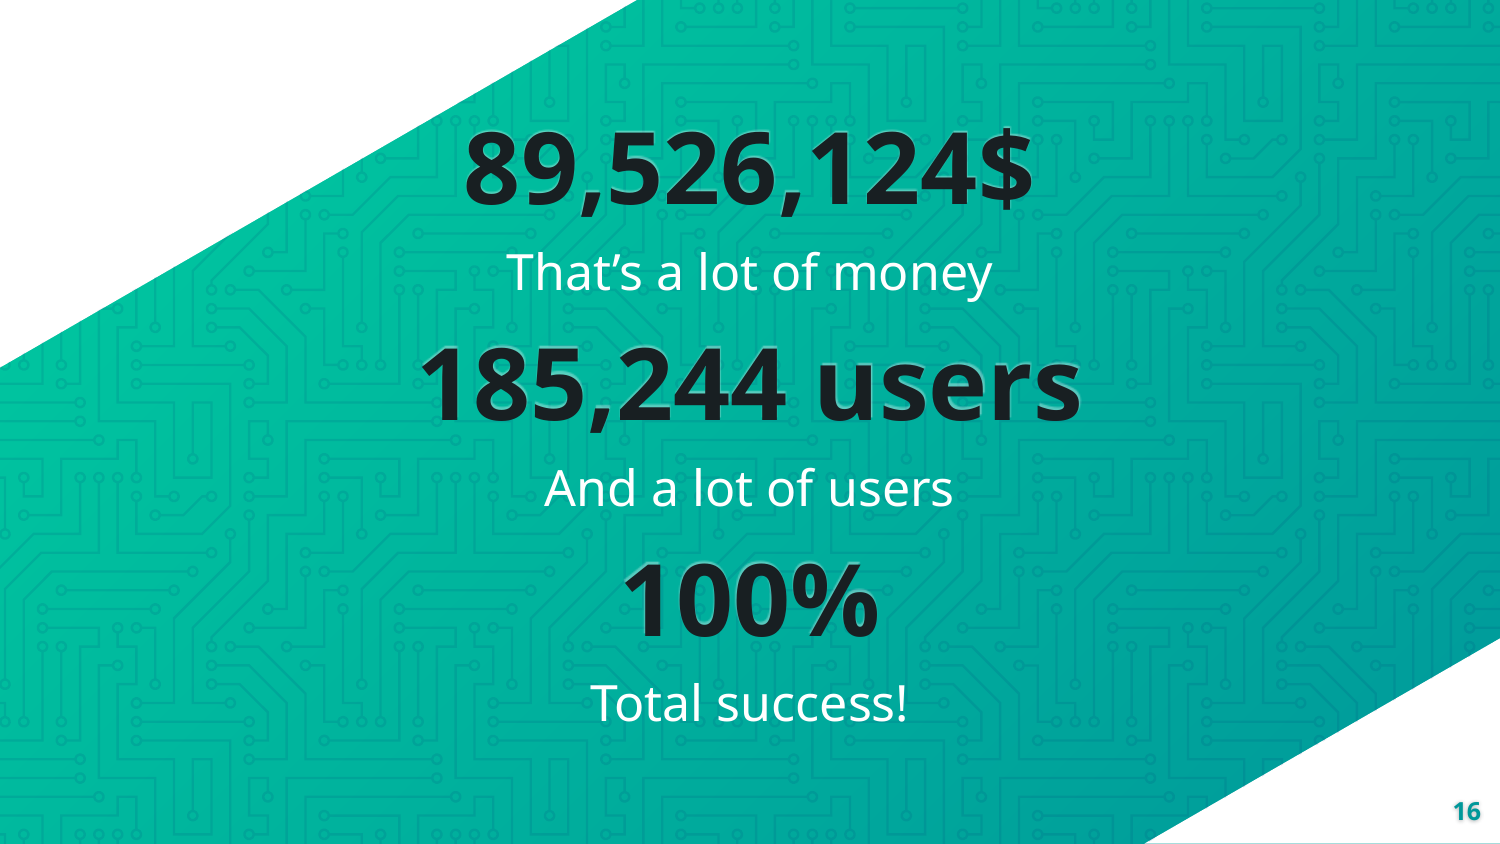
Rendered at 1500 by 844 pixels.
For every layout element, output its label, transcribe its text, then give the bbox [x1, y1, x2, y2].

slide_number ‹#› [1391, 779, 1482, 844]
subtitle That’s a lot of money [140, 231, 1360, 308]
subtitle Total success! [140, 662, 1360, 739]
title 185,244 users [140, 334, 1360, 447]
title 89,526,124$ [140, 118, 1360, 231]
subtitle And a lot of users [140, 447, 1360, 524]
title 100% [140, 550, 1360, 662]
